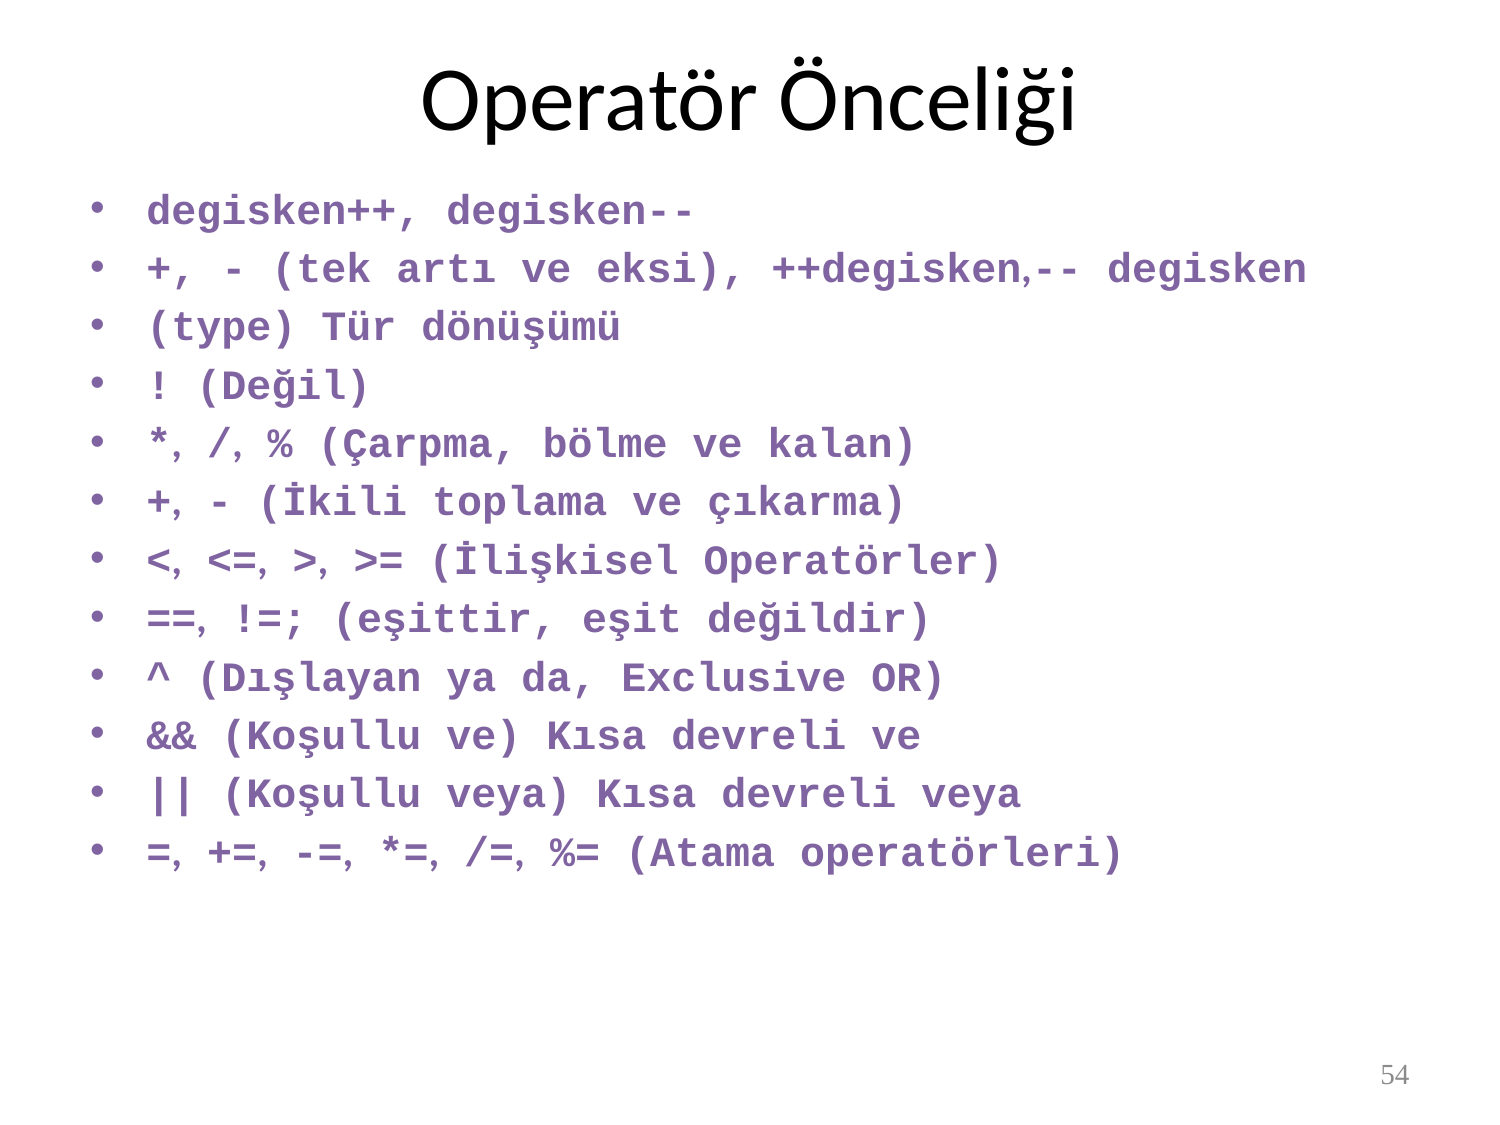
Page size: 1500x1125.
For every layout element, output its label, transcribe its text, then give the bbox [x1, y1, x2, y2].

slide_number 54 [1074, 1042, 1425, 1103]
title Operatör Önceliği [112, 0, 1388, 174]
list degisken++, degisken-- +, - (tek artı ve eksi), ++degisken,-- degisken (type) Tür dönüşümü ! (Değil) *, /, % (Çarpma, bölme ve kalan) +, - (İkili toplama ve çıkarma) <, <=, >, >= (İlişkisel Operatörler) ==, !=; (eşittir, eşit değildir) ^ (Dışlayan ya da, Exclusive OR) && (Koşullu ve) Kısa devreli ve || (Koşullu veya) Kısa devreli veya =, +=, -=, *=, /=, %= (Atama operatörleri) [75, 174, 1463, 1038]
